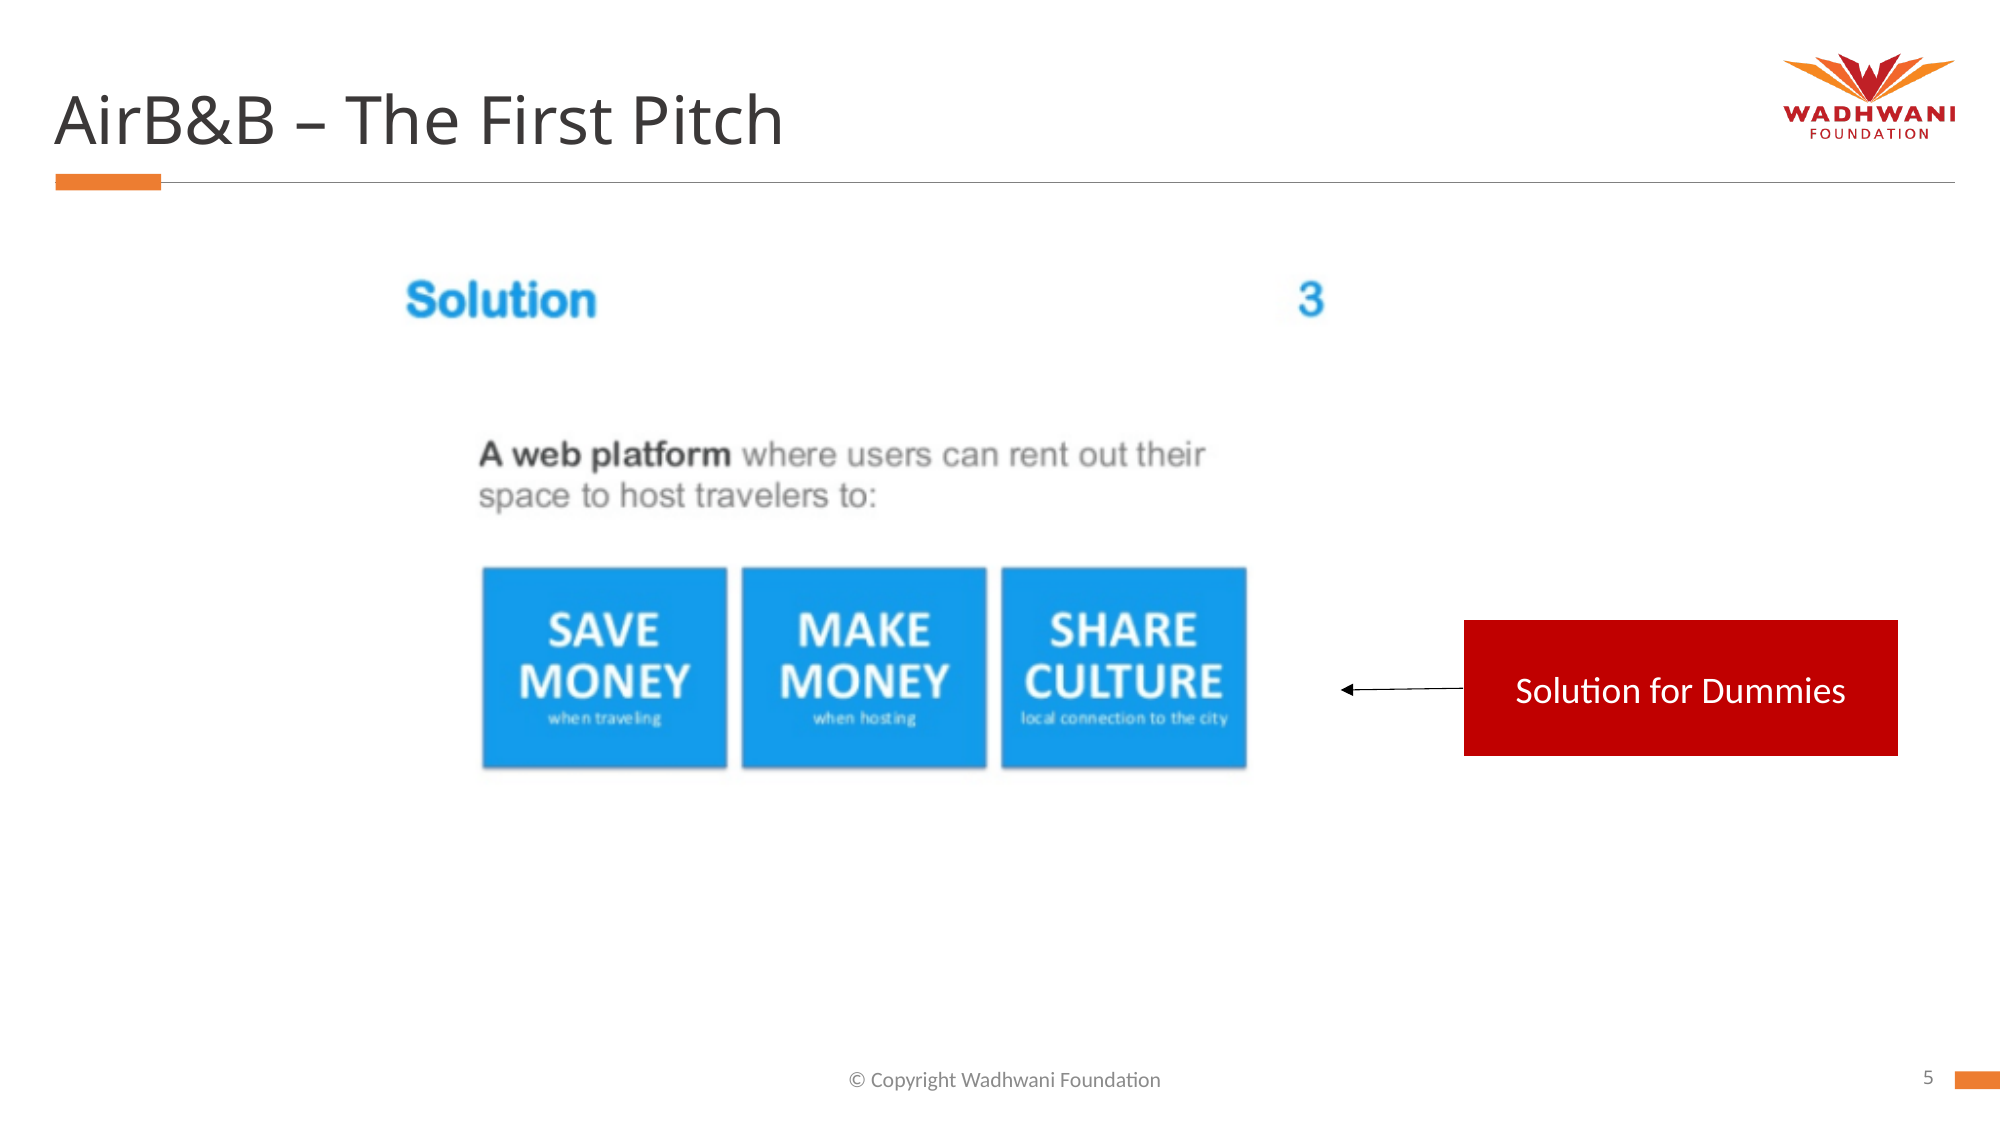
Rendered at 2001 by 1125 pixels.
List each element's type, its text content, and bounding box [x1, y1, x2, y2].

picture [1823, 53, 1955, 139]
picture [385, 256, 1341, 903]
text_box Solution for Dummies [1462, 618, 1900, 758]
title AirB&B – The First Pitch [39, 30, 1823, 167]
